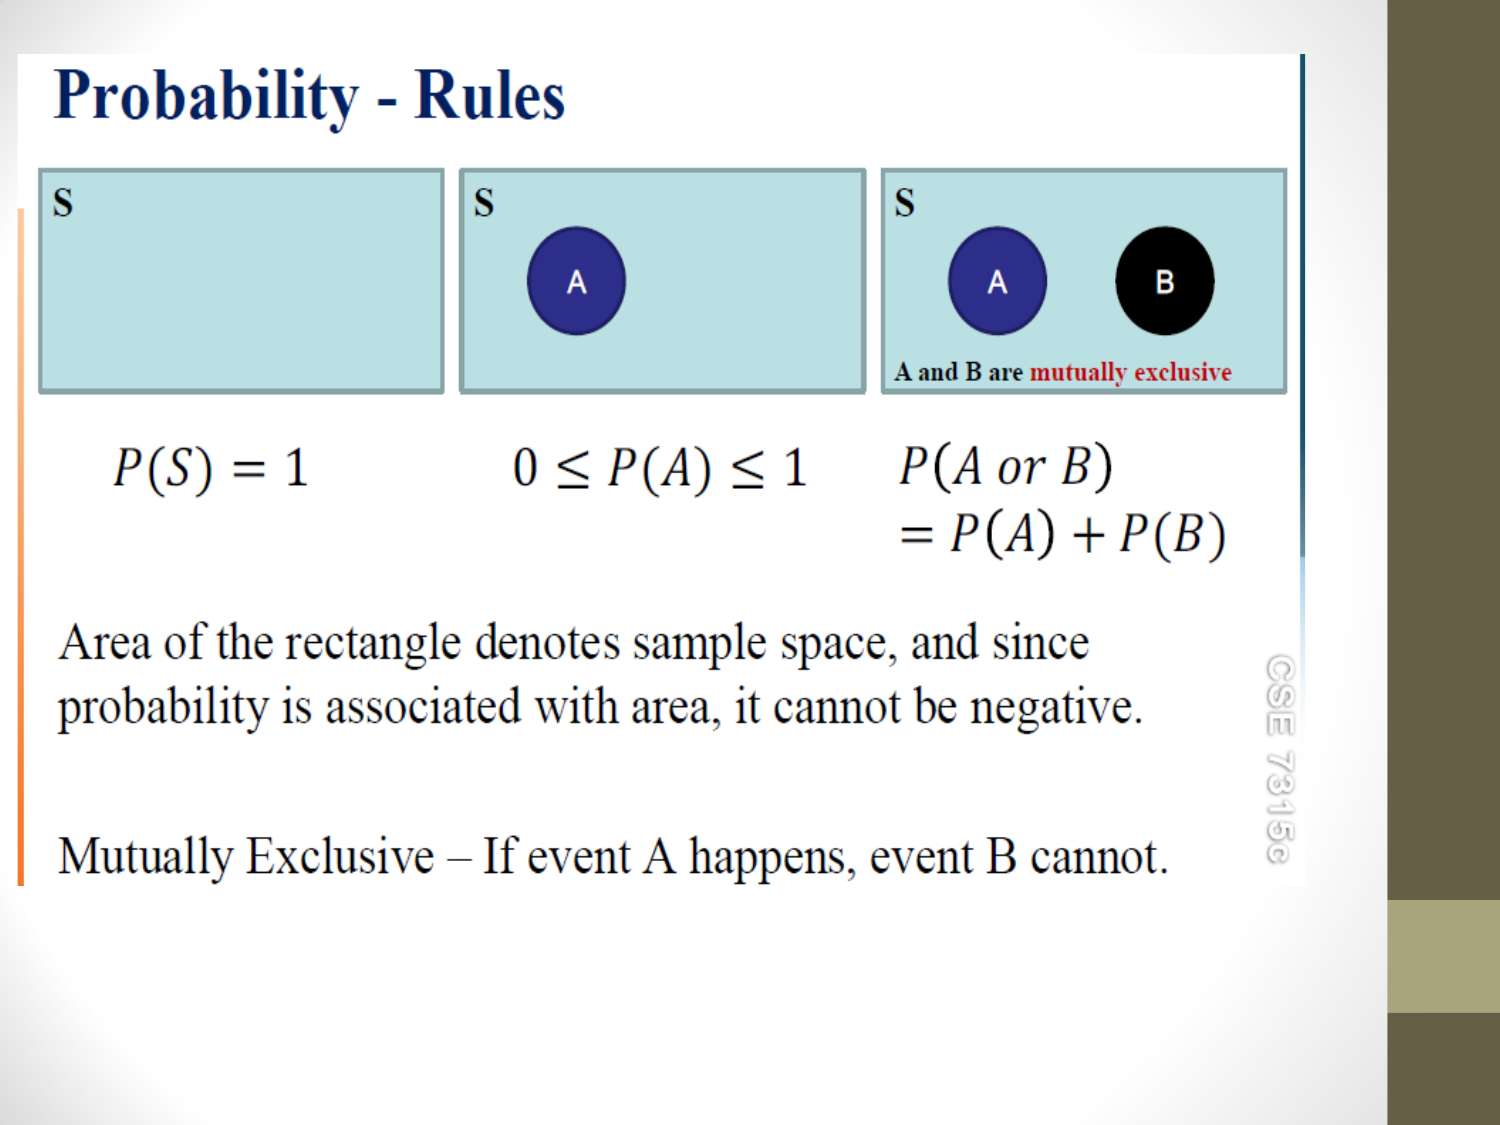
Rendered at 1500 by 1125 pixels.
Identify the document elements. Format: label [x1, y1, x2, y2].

text_box [17, 54, 1306, 886]
picture [0, 0, 1387, 1125]
